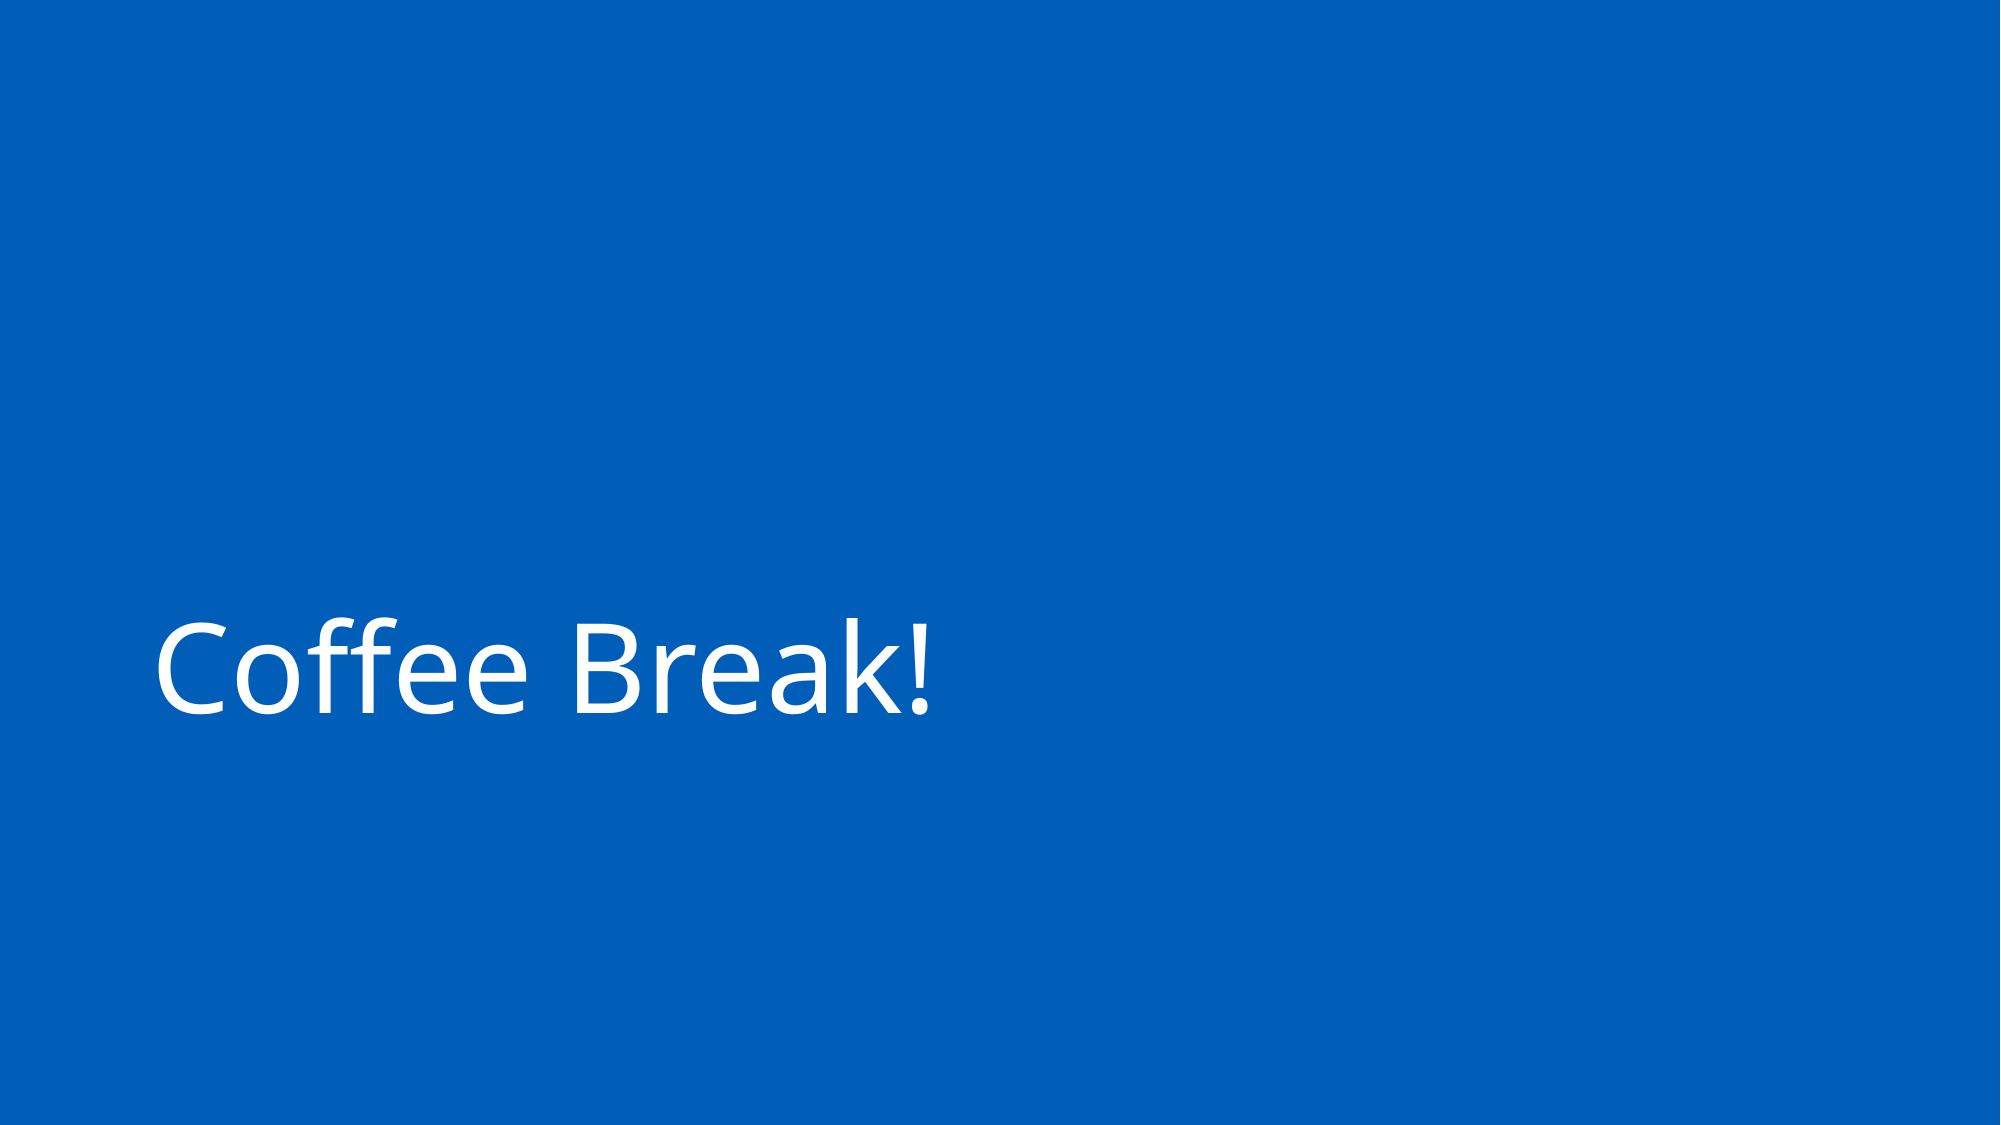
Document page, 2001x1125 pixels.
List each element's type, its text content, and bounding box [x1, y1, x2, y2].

text_box Coffee Break! [136, 280, 1862, 749]
